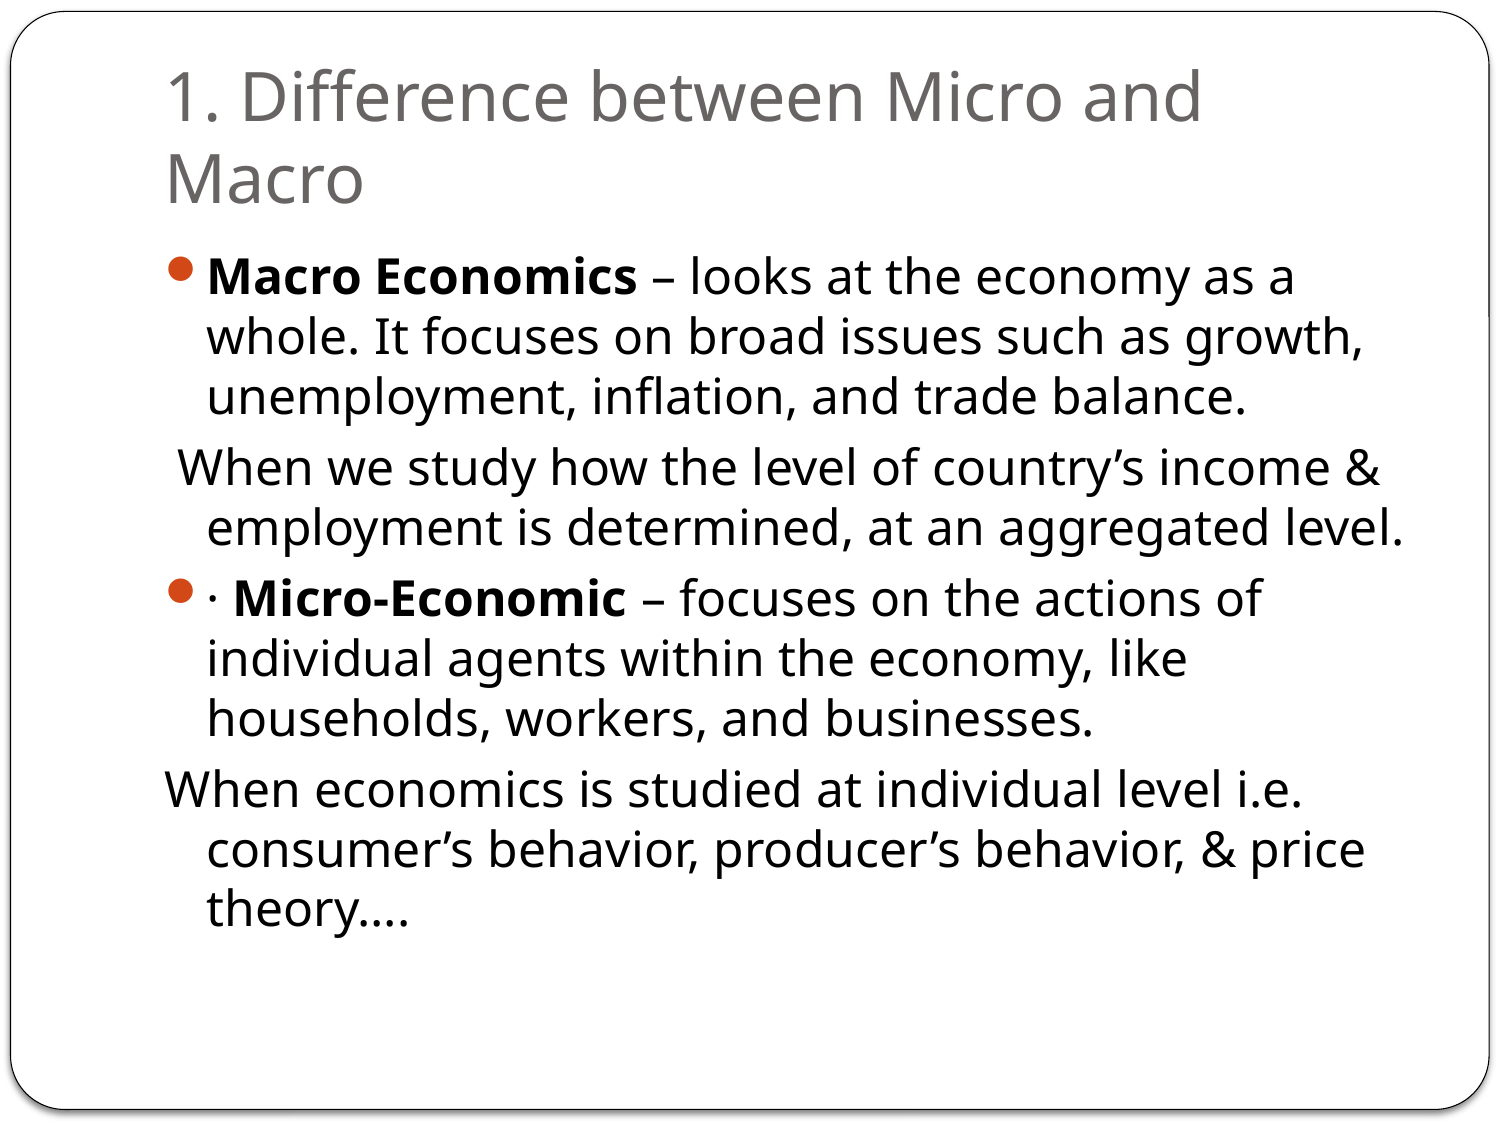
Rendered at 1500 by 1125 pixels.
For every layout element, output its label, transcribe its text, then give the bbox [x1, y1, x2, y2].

title 1. Difference between Micro and Macro [150, 45, 1425, 233]
list Macro Economics – looks at the economy as a whole. It focuses on broad issues such as growth, unemployment, inflation, and trade balance. When we study how the level of country’s income & employment is determined, at an aggregated level. · Micro-Economic – focuses on the actions of individual agents within the economy, like households, workers, and businesses. When economics is studied at individual level i.e. consumer’s behavior, producer’s behavior, & price theory…. [150, 237, 1425, 988]
